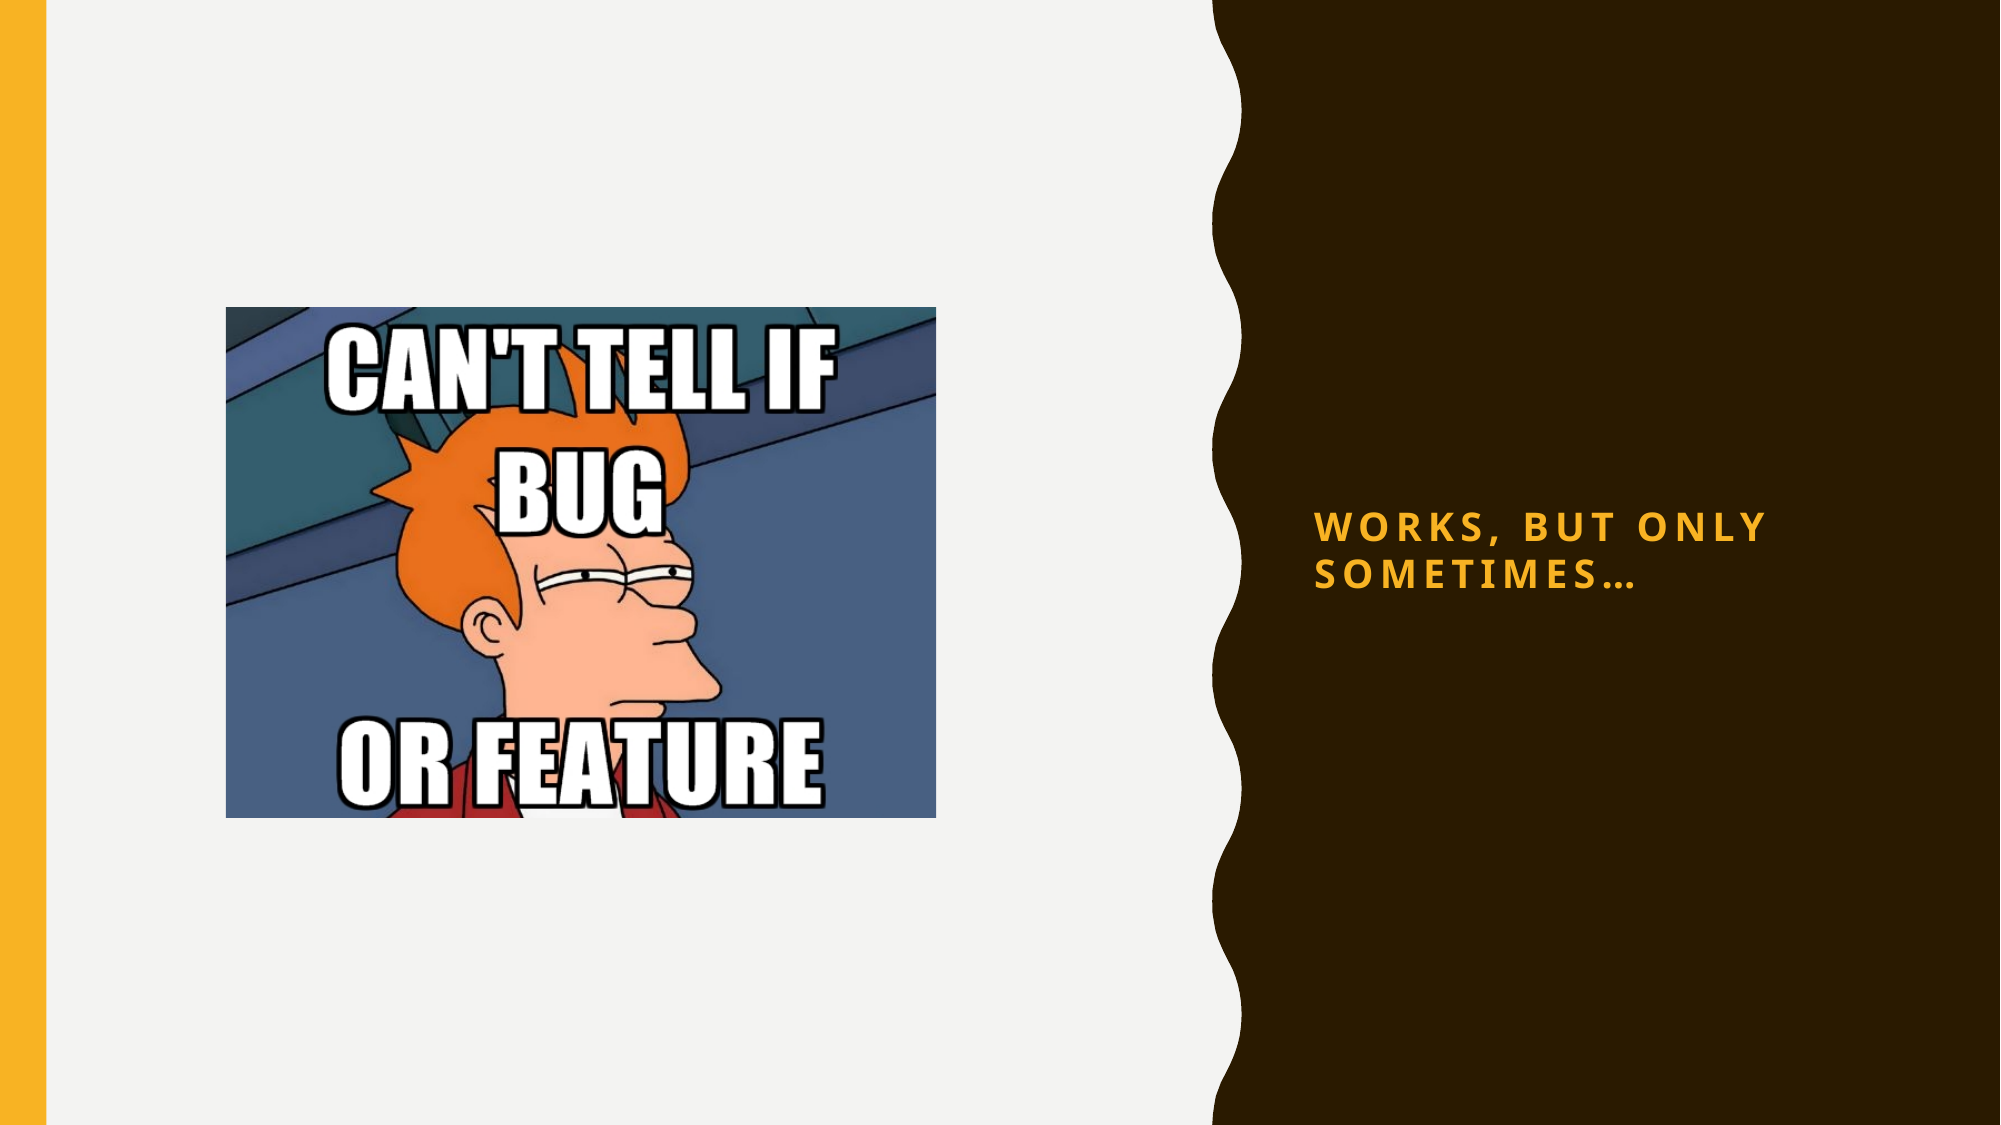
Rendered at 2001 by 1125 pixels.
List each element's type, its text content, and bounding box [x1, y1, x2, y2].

picture [225, 307, 937, 818]
title Works, but only sometimes… [1299, 408, 1923, 605]
